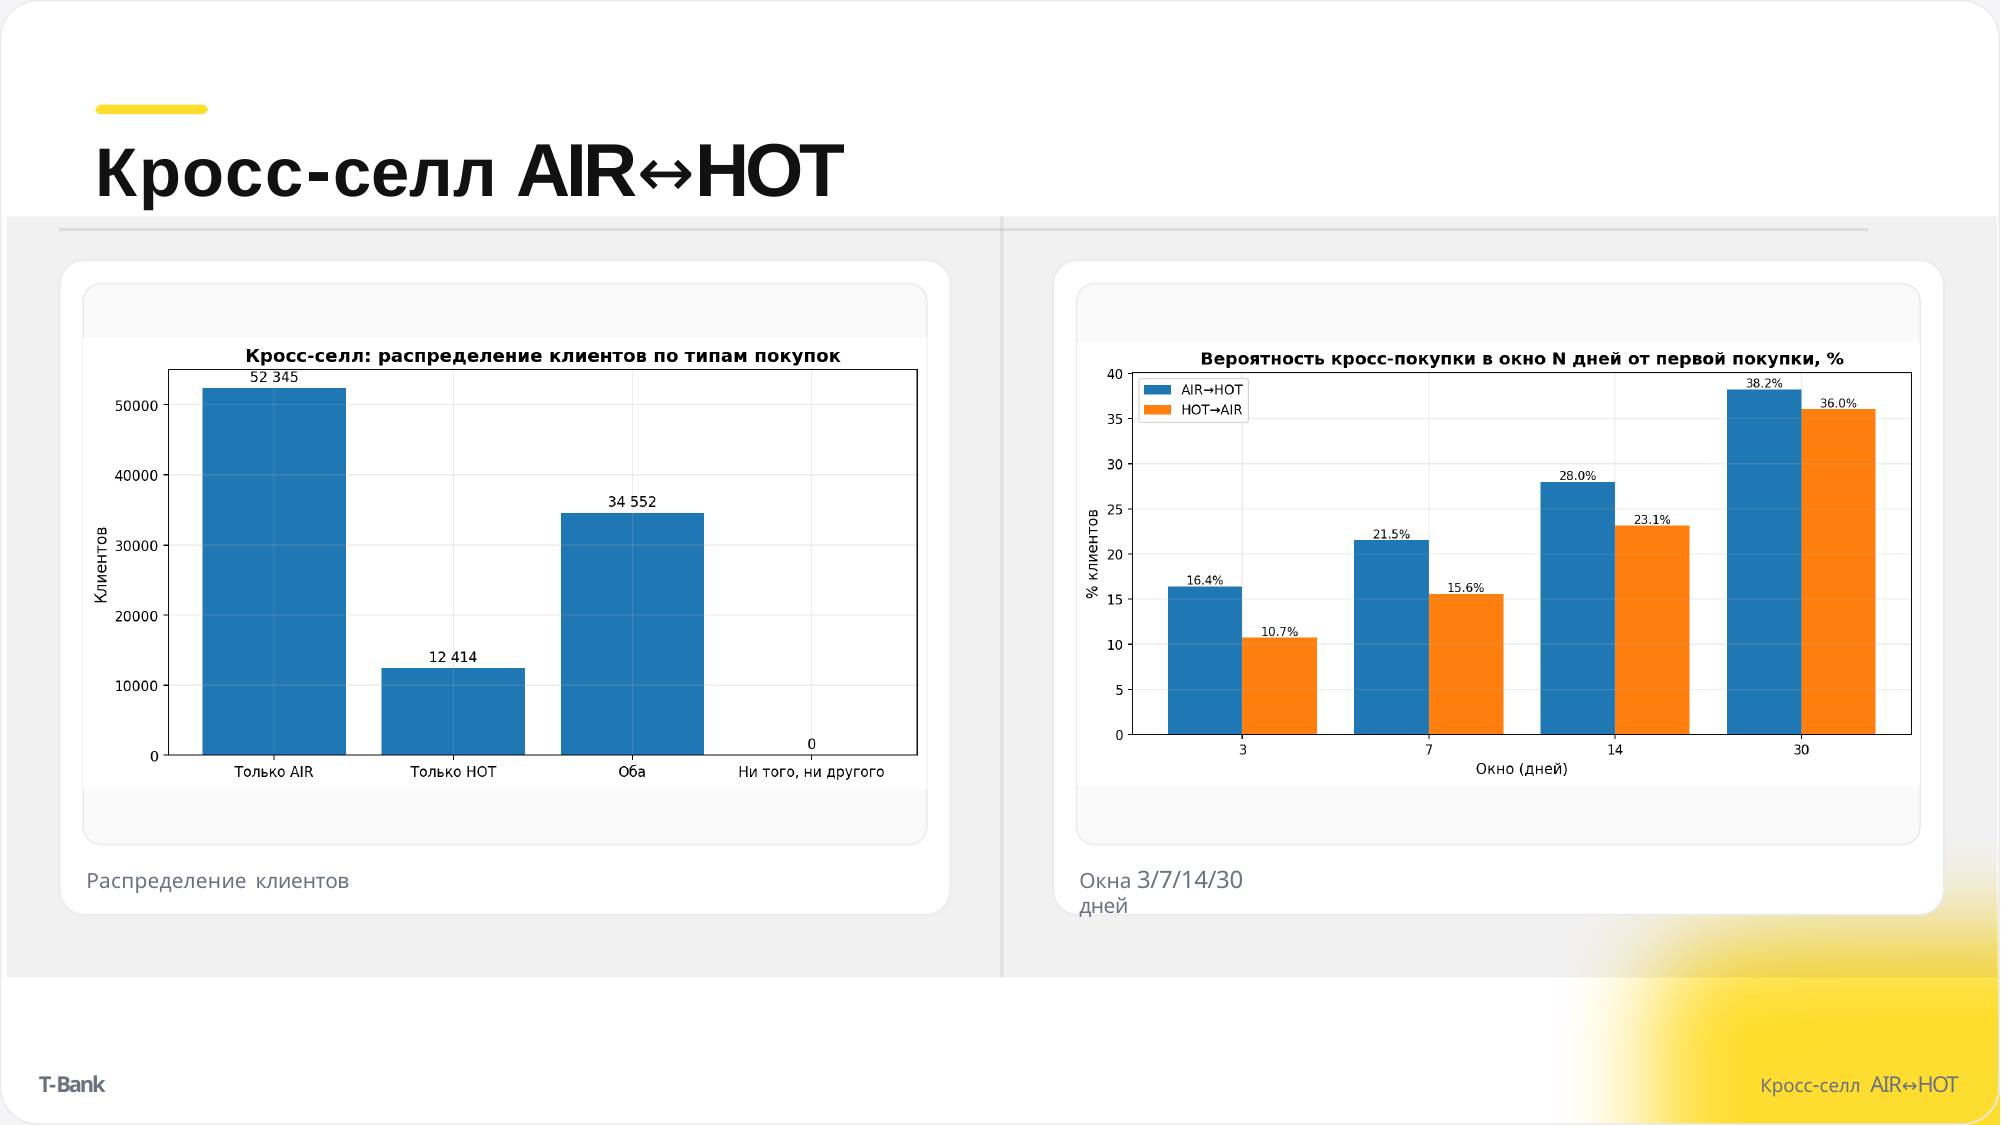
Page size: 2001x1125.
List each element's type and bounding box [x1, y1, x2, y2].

text_box [0, 0, 2000, 226]
text_box [6, 216, 997, 978]
text_box [0, 978, 2000, 1125]
text_box [999, 216, 1998, 978]
